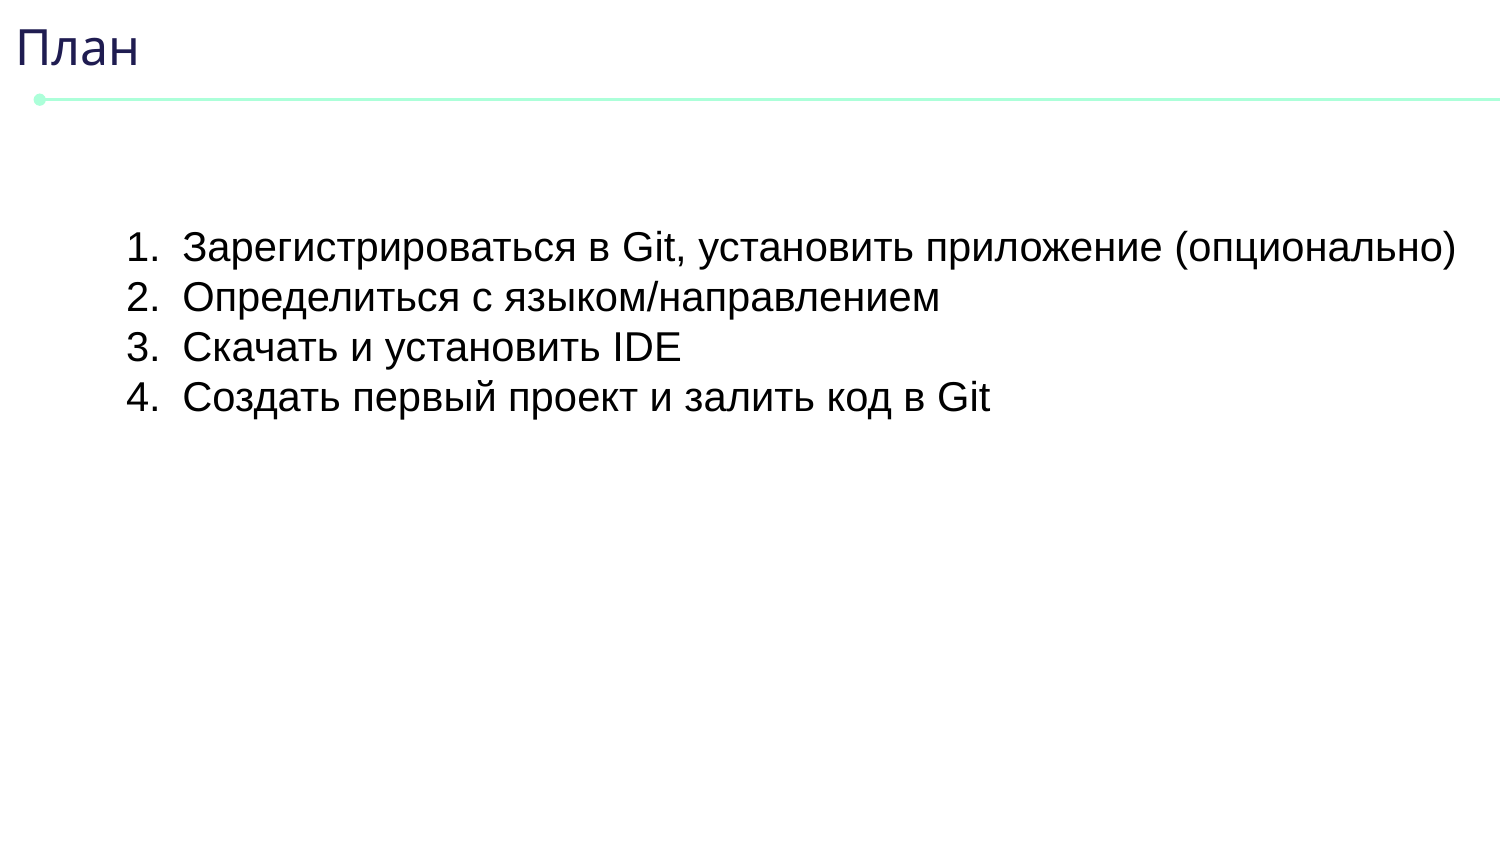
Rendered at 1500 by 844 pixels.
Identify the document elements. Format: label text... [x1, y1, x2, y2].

title План [0, 0, 998, 89]
text_box Зарегистрироваться в Git, установить приложение (опционально) Определиться с языком/направлением Скачать и установить IDE Создать первый проект и залить код в Git [110, 212, 1484, 528]
